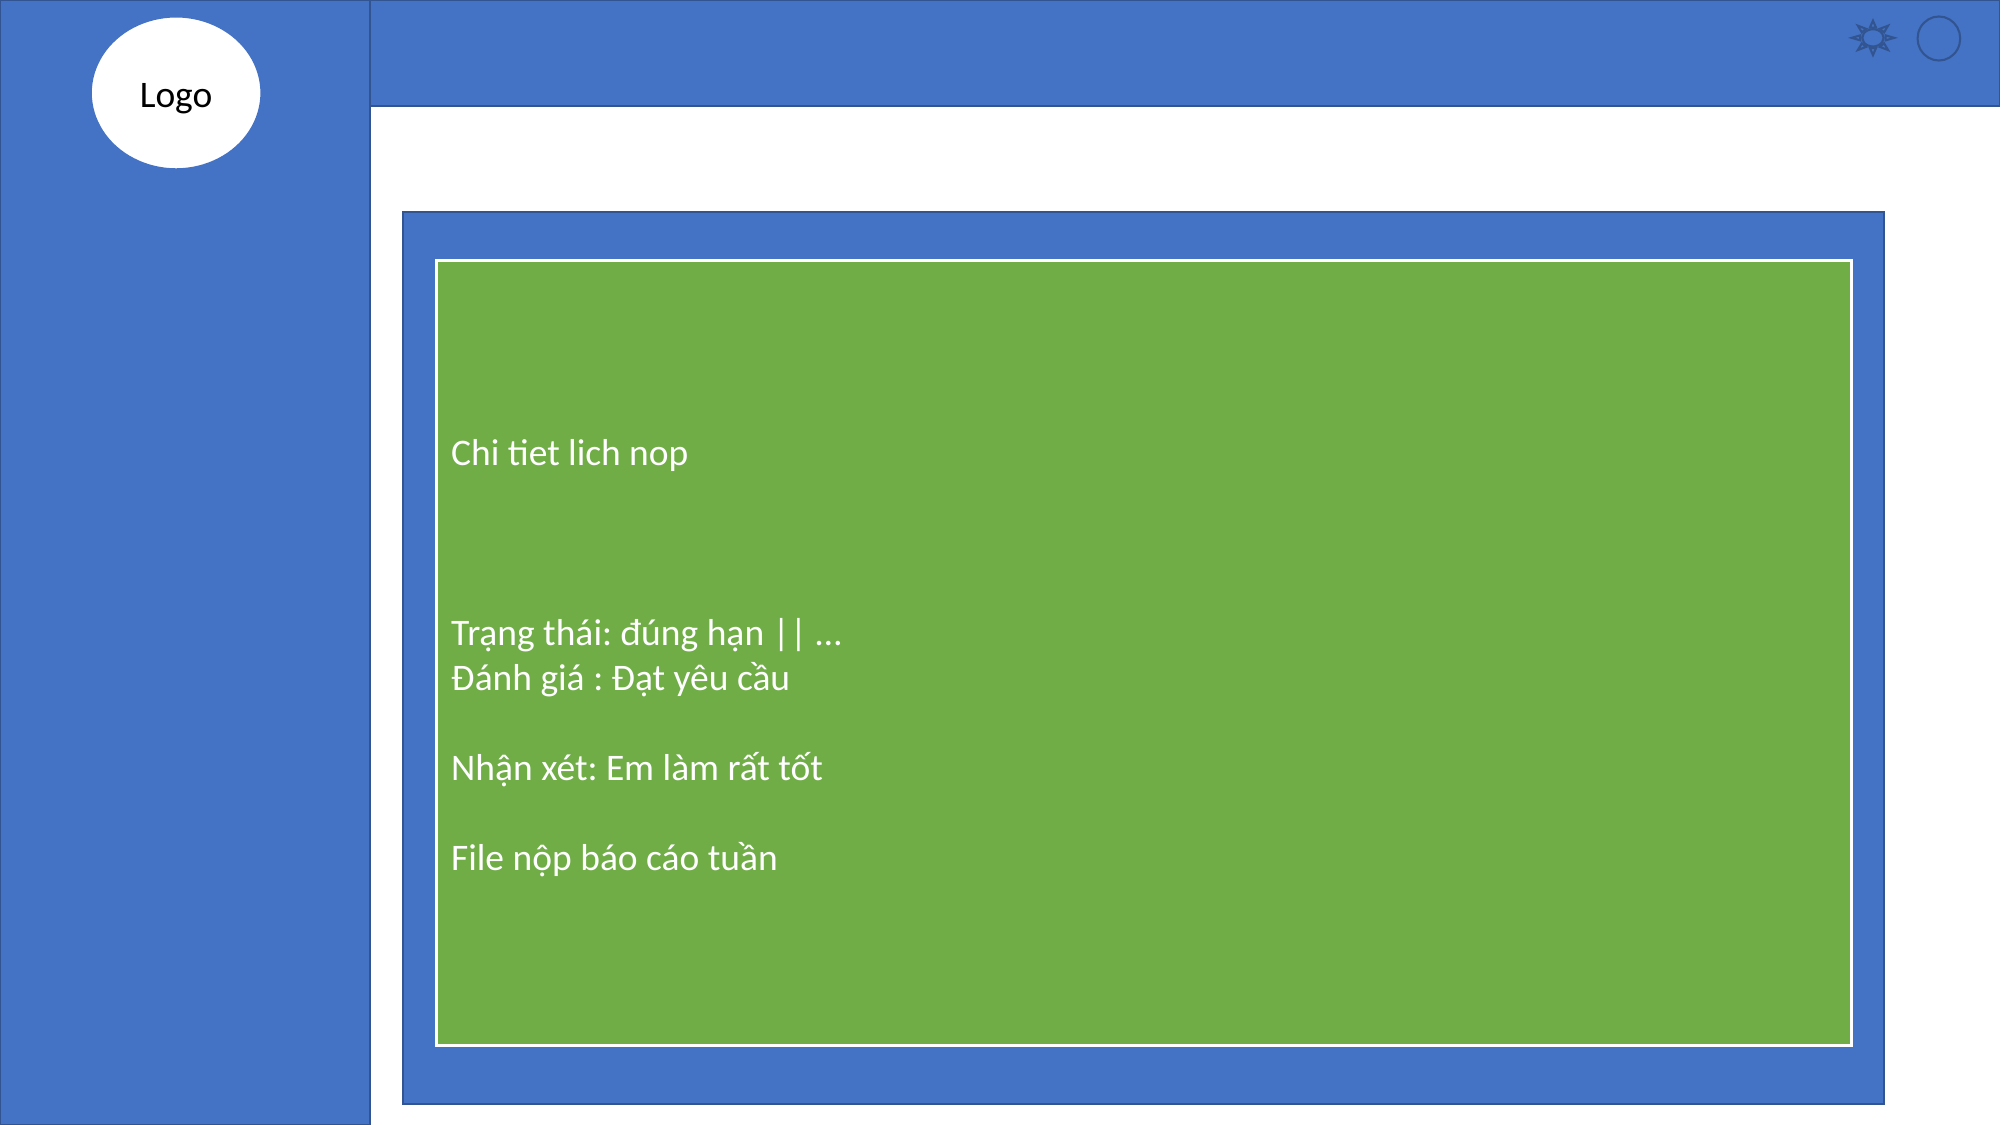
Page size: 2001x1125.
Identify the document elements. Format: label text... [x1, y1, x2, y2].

text_box [1847, 18, 1899, 58]
text_box [402, 211, 1885, 1105]
text_box [1916, 15, 1962, 62]
text_box Chi tiet lich nop Trạng thái: đúng hạn || … Đánh giá : Đạt yêu cầu Nhận xét: Em làm rất tốt File nộp báo cáo tuần [435, 259, 1853, 1047]
text_box Logo [89, 15, 263, 171]
text_box [0, 0, 371, 1125]
text_box [369, 0, 2000, 107]
